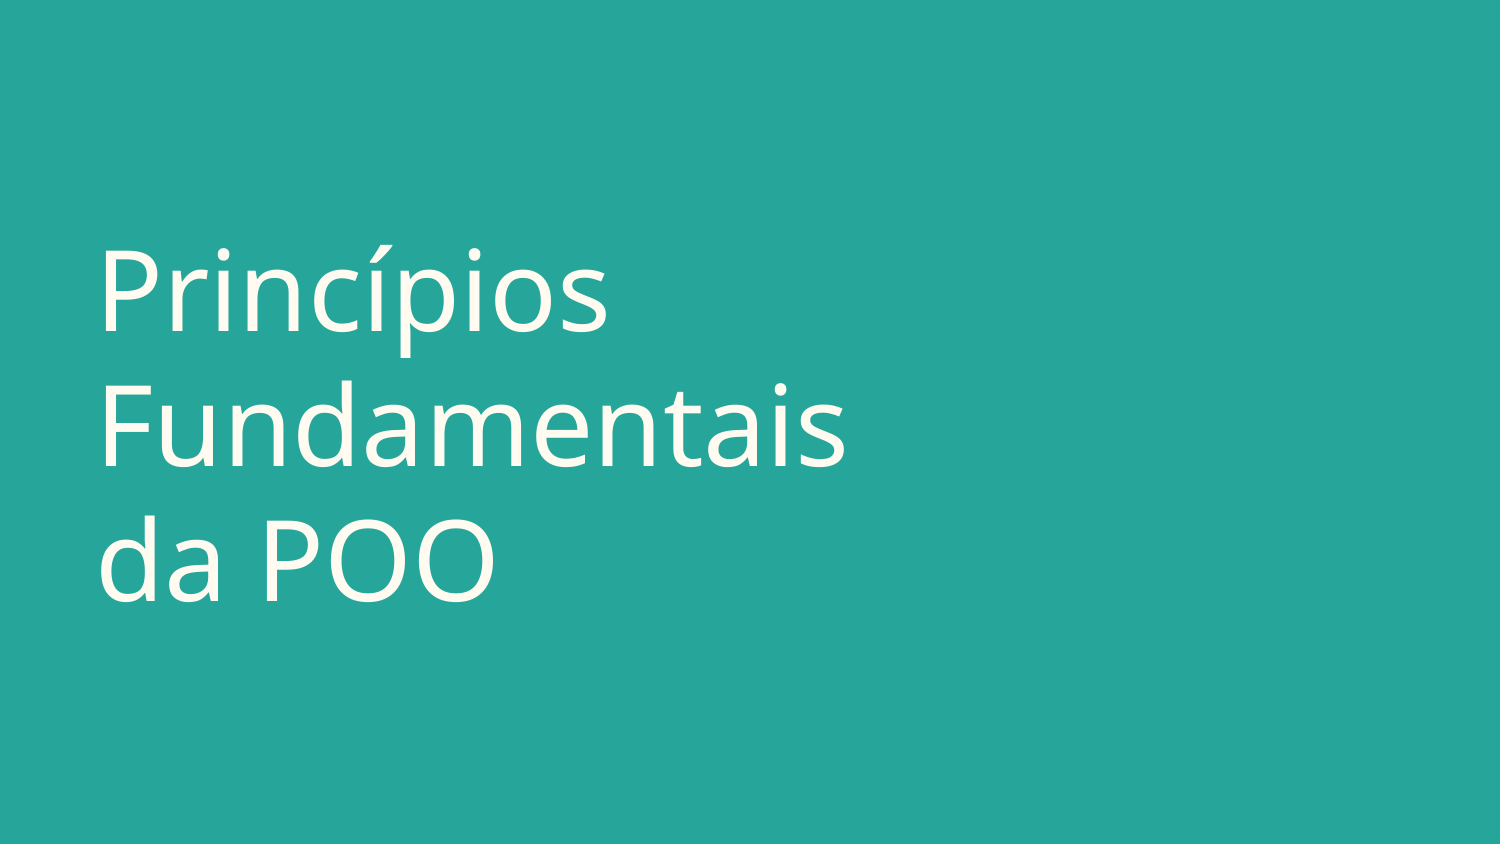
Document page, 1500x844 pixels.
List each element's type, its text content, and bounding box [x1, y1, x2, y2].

title Princípios Fundamentais da POO [80, 86, 1000, 758]
